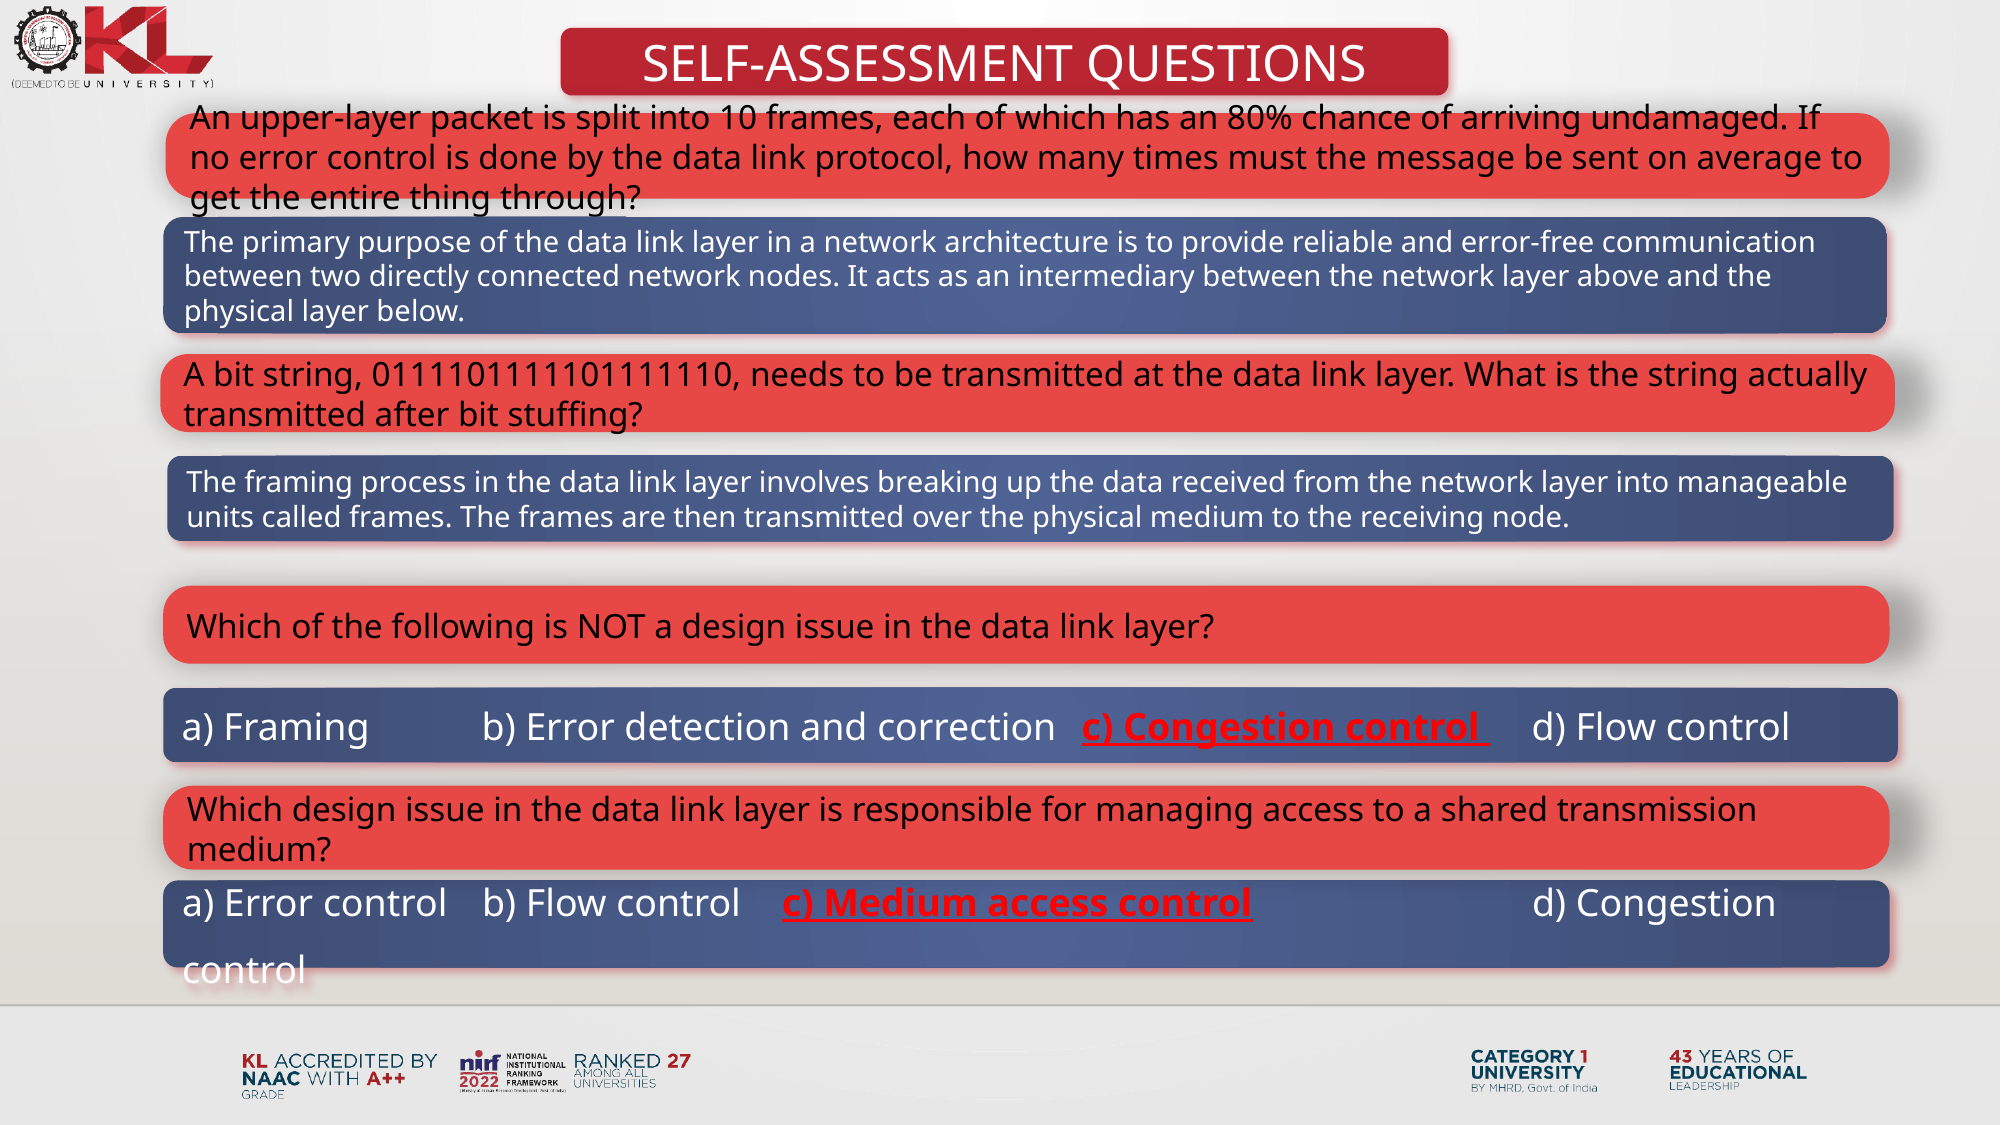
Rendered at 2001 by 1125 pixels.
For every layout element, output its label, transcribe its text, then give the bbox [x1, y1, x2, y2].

text_box Which design issue in the data link layer is responsible for managing access to a shared transmission medium? [163, 785, 1890, 870]
picture [12, 5, 213, 88]
text_box An upper-layer packet is split into 10 frames, each of which has an 80% chance of arriving undamaged. If no error control is done by the data link protocol, how many times must the message be sent on average to get the entire thing through? [165, 113, 1890, 199]
text_box a) Error control b) Flow control c) Medium access control d) Congestion control [162, 881, 1891, 969]
text_box The primary purpose of the data link layer in a network architecture is to provide reliable and error-free communication between two directly connected network nodes. It acts as an intermediary between the network layer above and the physical layer below. [162, 215, 1889, 335]
text_box a) Framing b) Error detection and correction c) Congestion control d) Flow control [162, 686, 1899, 764]
picture [238, 1045, 716, 1103]
picture [1447, 1045, 1814, 1101]
text_box Which of the following is NOT a design issue in the data link layer? [163, 585, 1890, 664]
text_box The framing process in the data link layer involves breaking up the data received from the network layer into manageable units called frames. The frames are then transmitted over the physical medium to the receiving node. [166, 454, 1895, 543]
text_box SELF-ASSESSMENT QUESTIONS [559, 26, 1450, 94]
text_box A bit string, 0111101111101111110, needs to be transmitted at the data link layer. What is the string actually transmitted after bit stuffing? [160, 354, 1895, 433]
